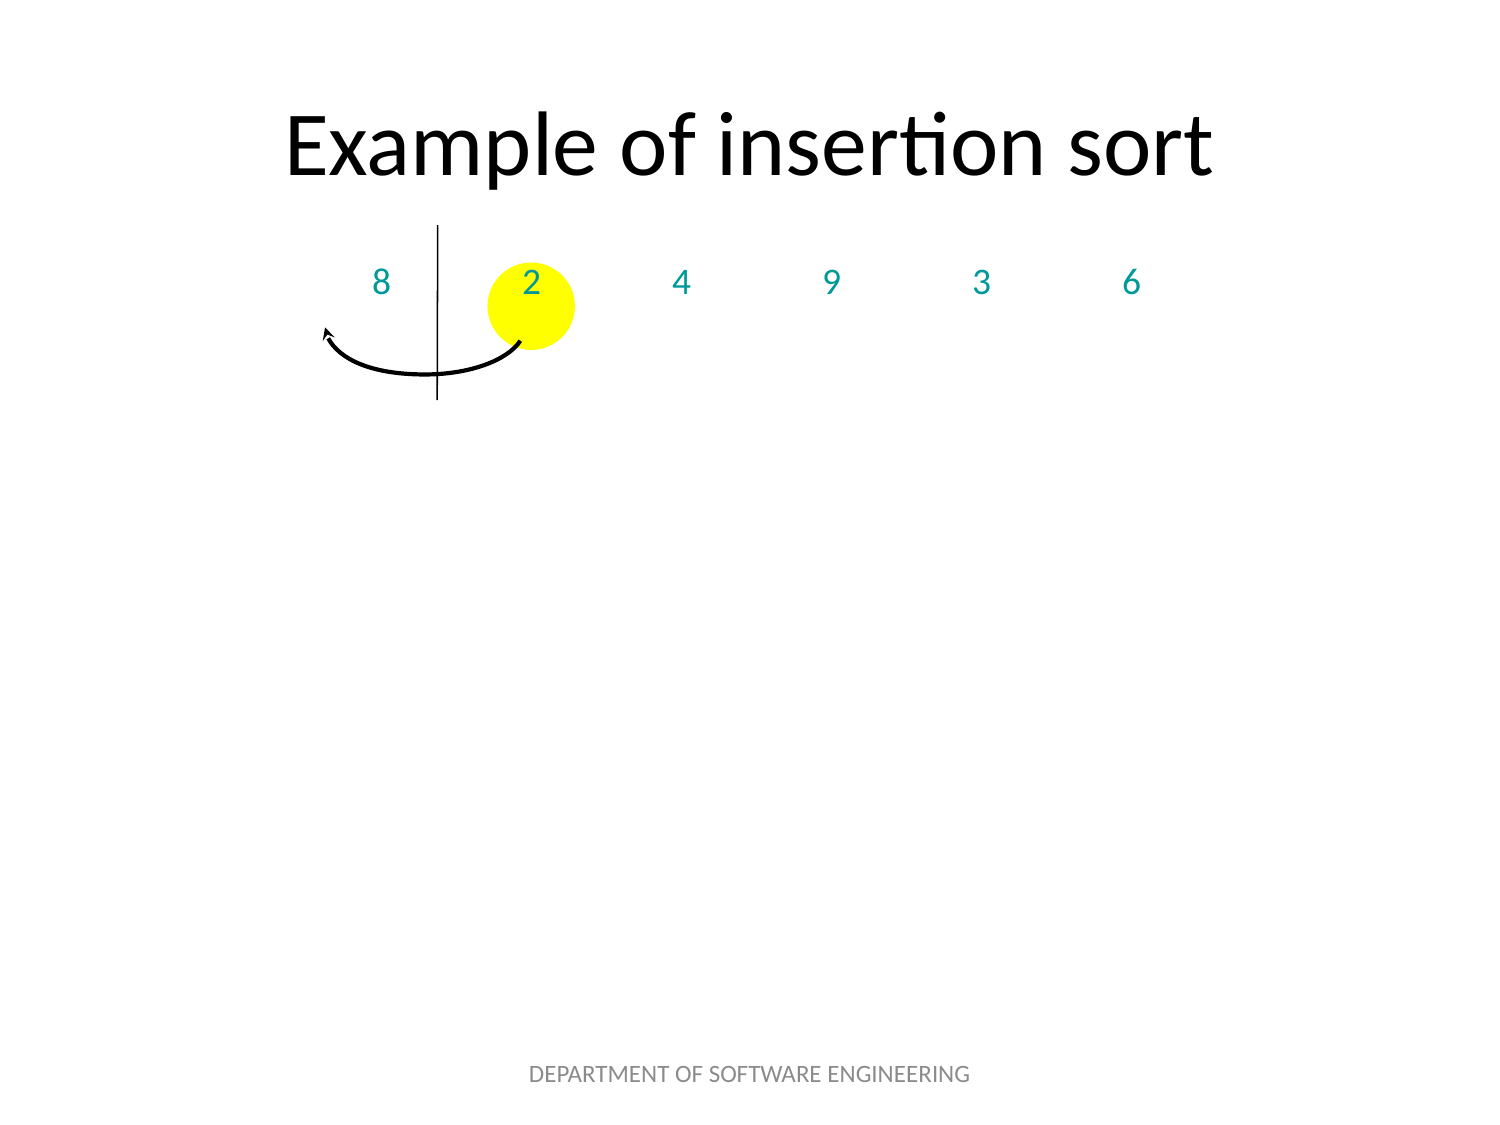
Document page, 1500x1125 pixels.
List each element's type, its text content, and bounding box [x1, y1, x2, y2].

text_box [324, 249, 1164, 375]
title Example of insertion sort [75, 45, 1425, 233]
footer DEPARTMENT OF SOFTWARE ENGINEERING [512, 1042, 988, 1103]
